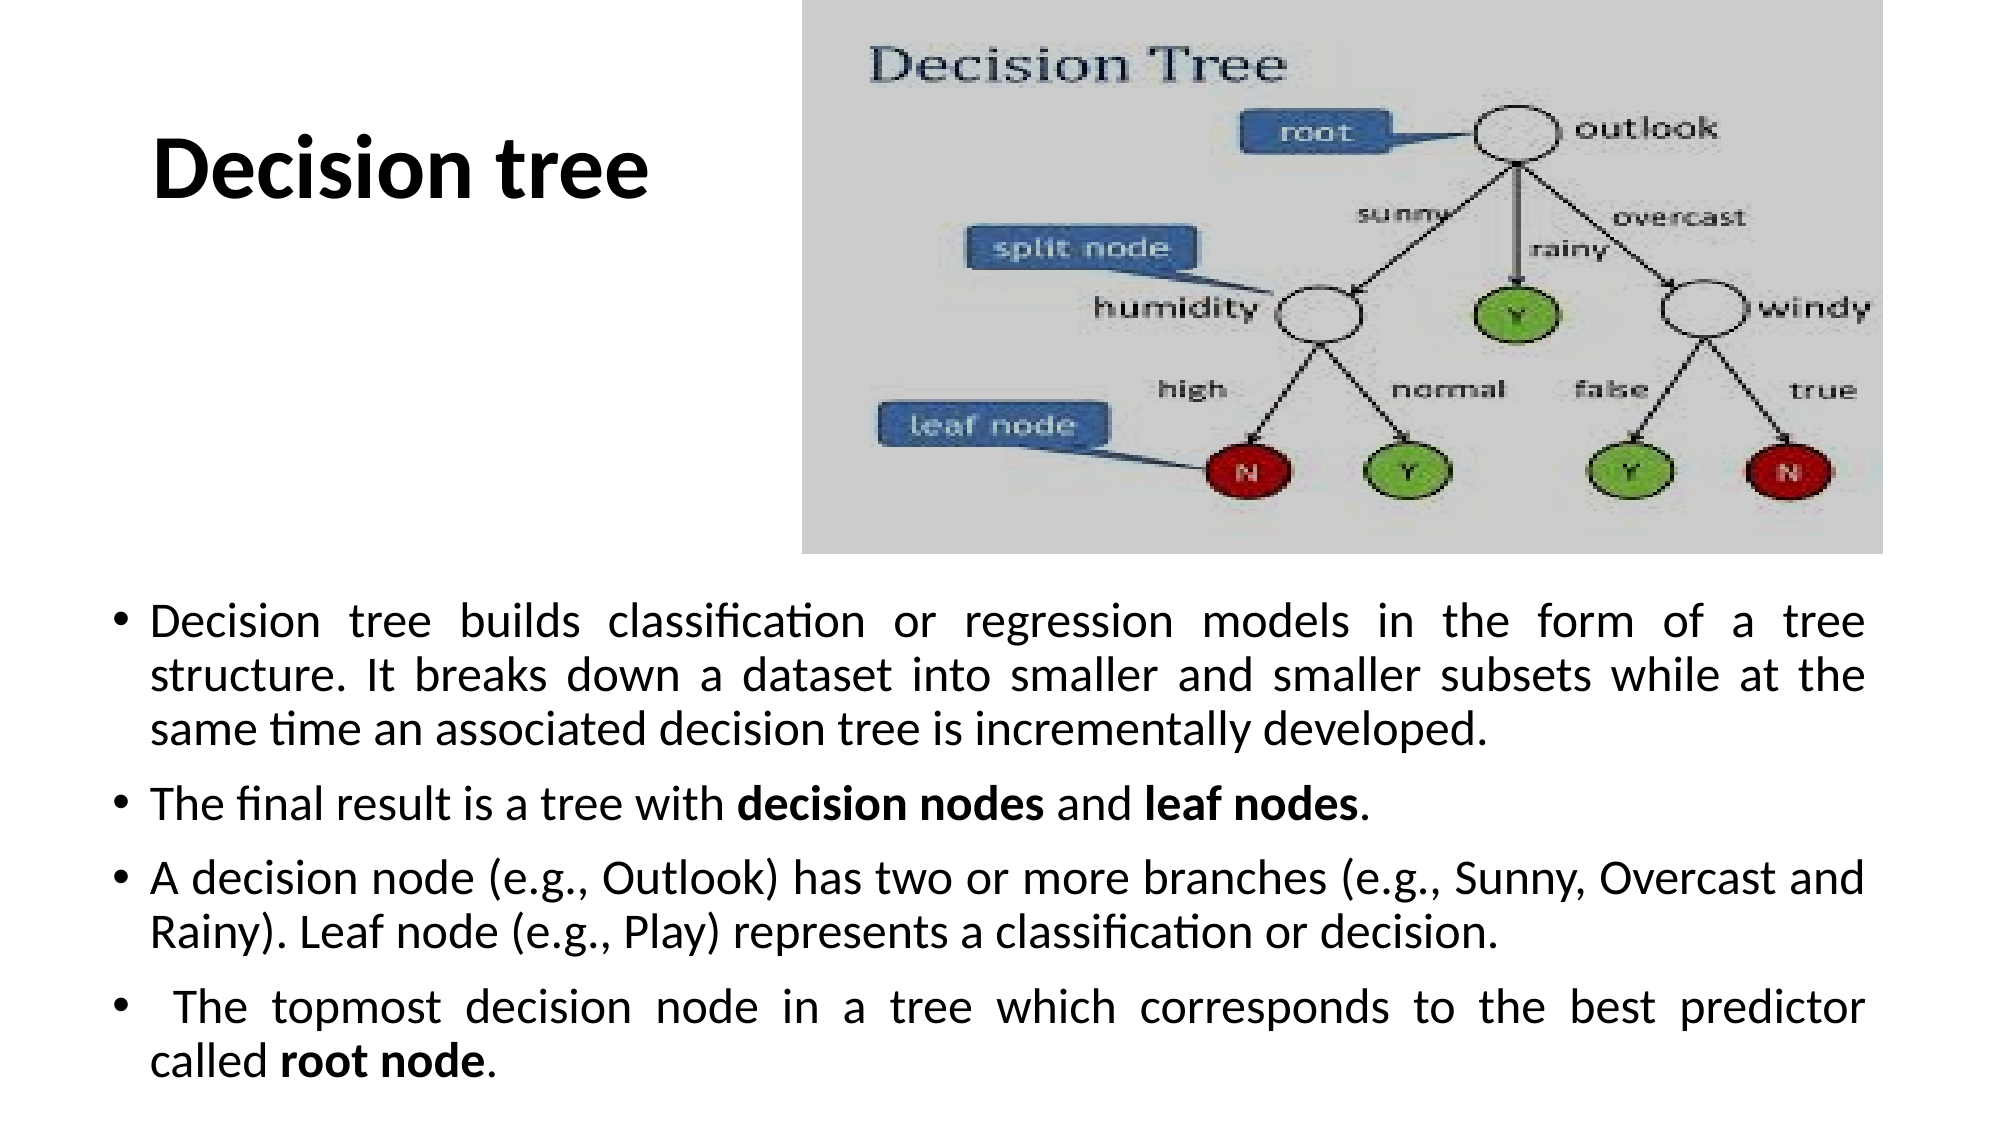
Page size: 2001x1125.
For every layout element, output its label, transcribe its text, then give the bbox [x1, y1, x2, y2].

title Decision tree [137, 59, 797, 278]
picture [802, 0, 1883, 554]
list Decision tree builds classification or regression models in the form of a tree structure. It breaks down a dataset into smaller and smaller subsets while at the same time an associated decision tree is incrementally developed. The final result is a tree with decision nodes and leaf nodes. A decision node (e.g., Outlook) has two or more branches (e.g., Sunny, Overcast and Rainy). Leaf node (e.g., Play) represents a classification or decision. The topmost decision node in a tree which corresponds to the best predictor called root node. [97, 586, 1883, 1125]
